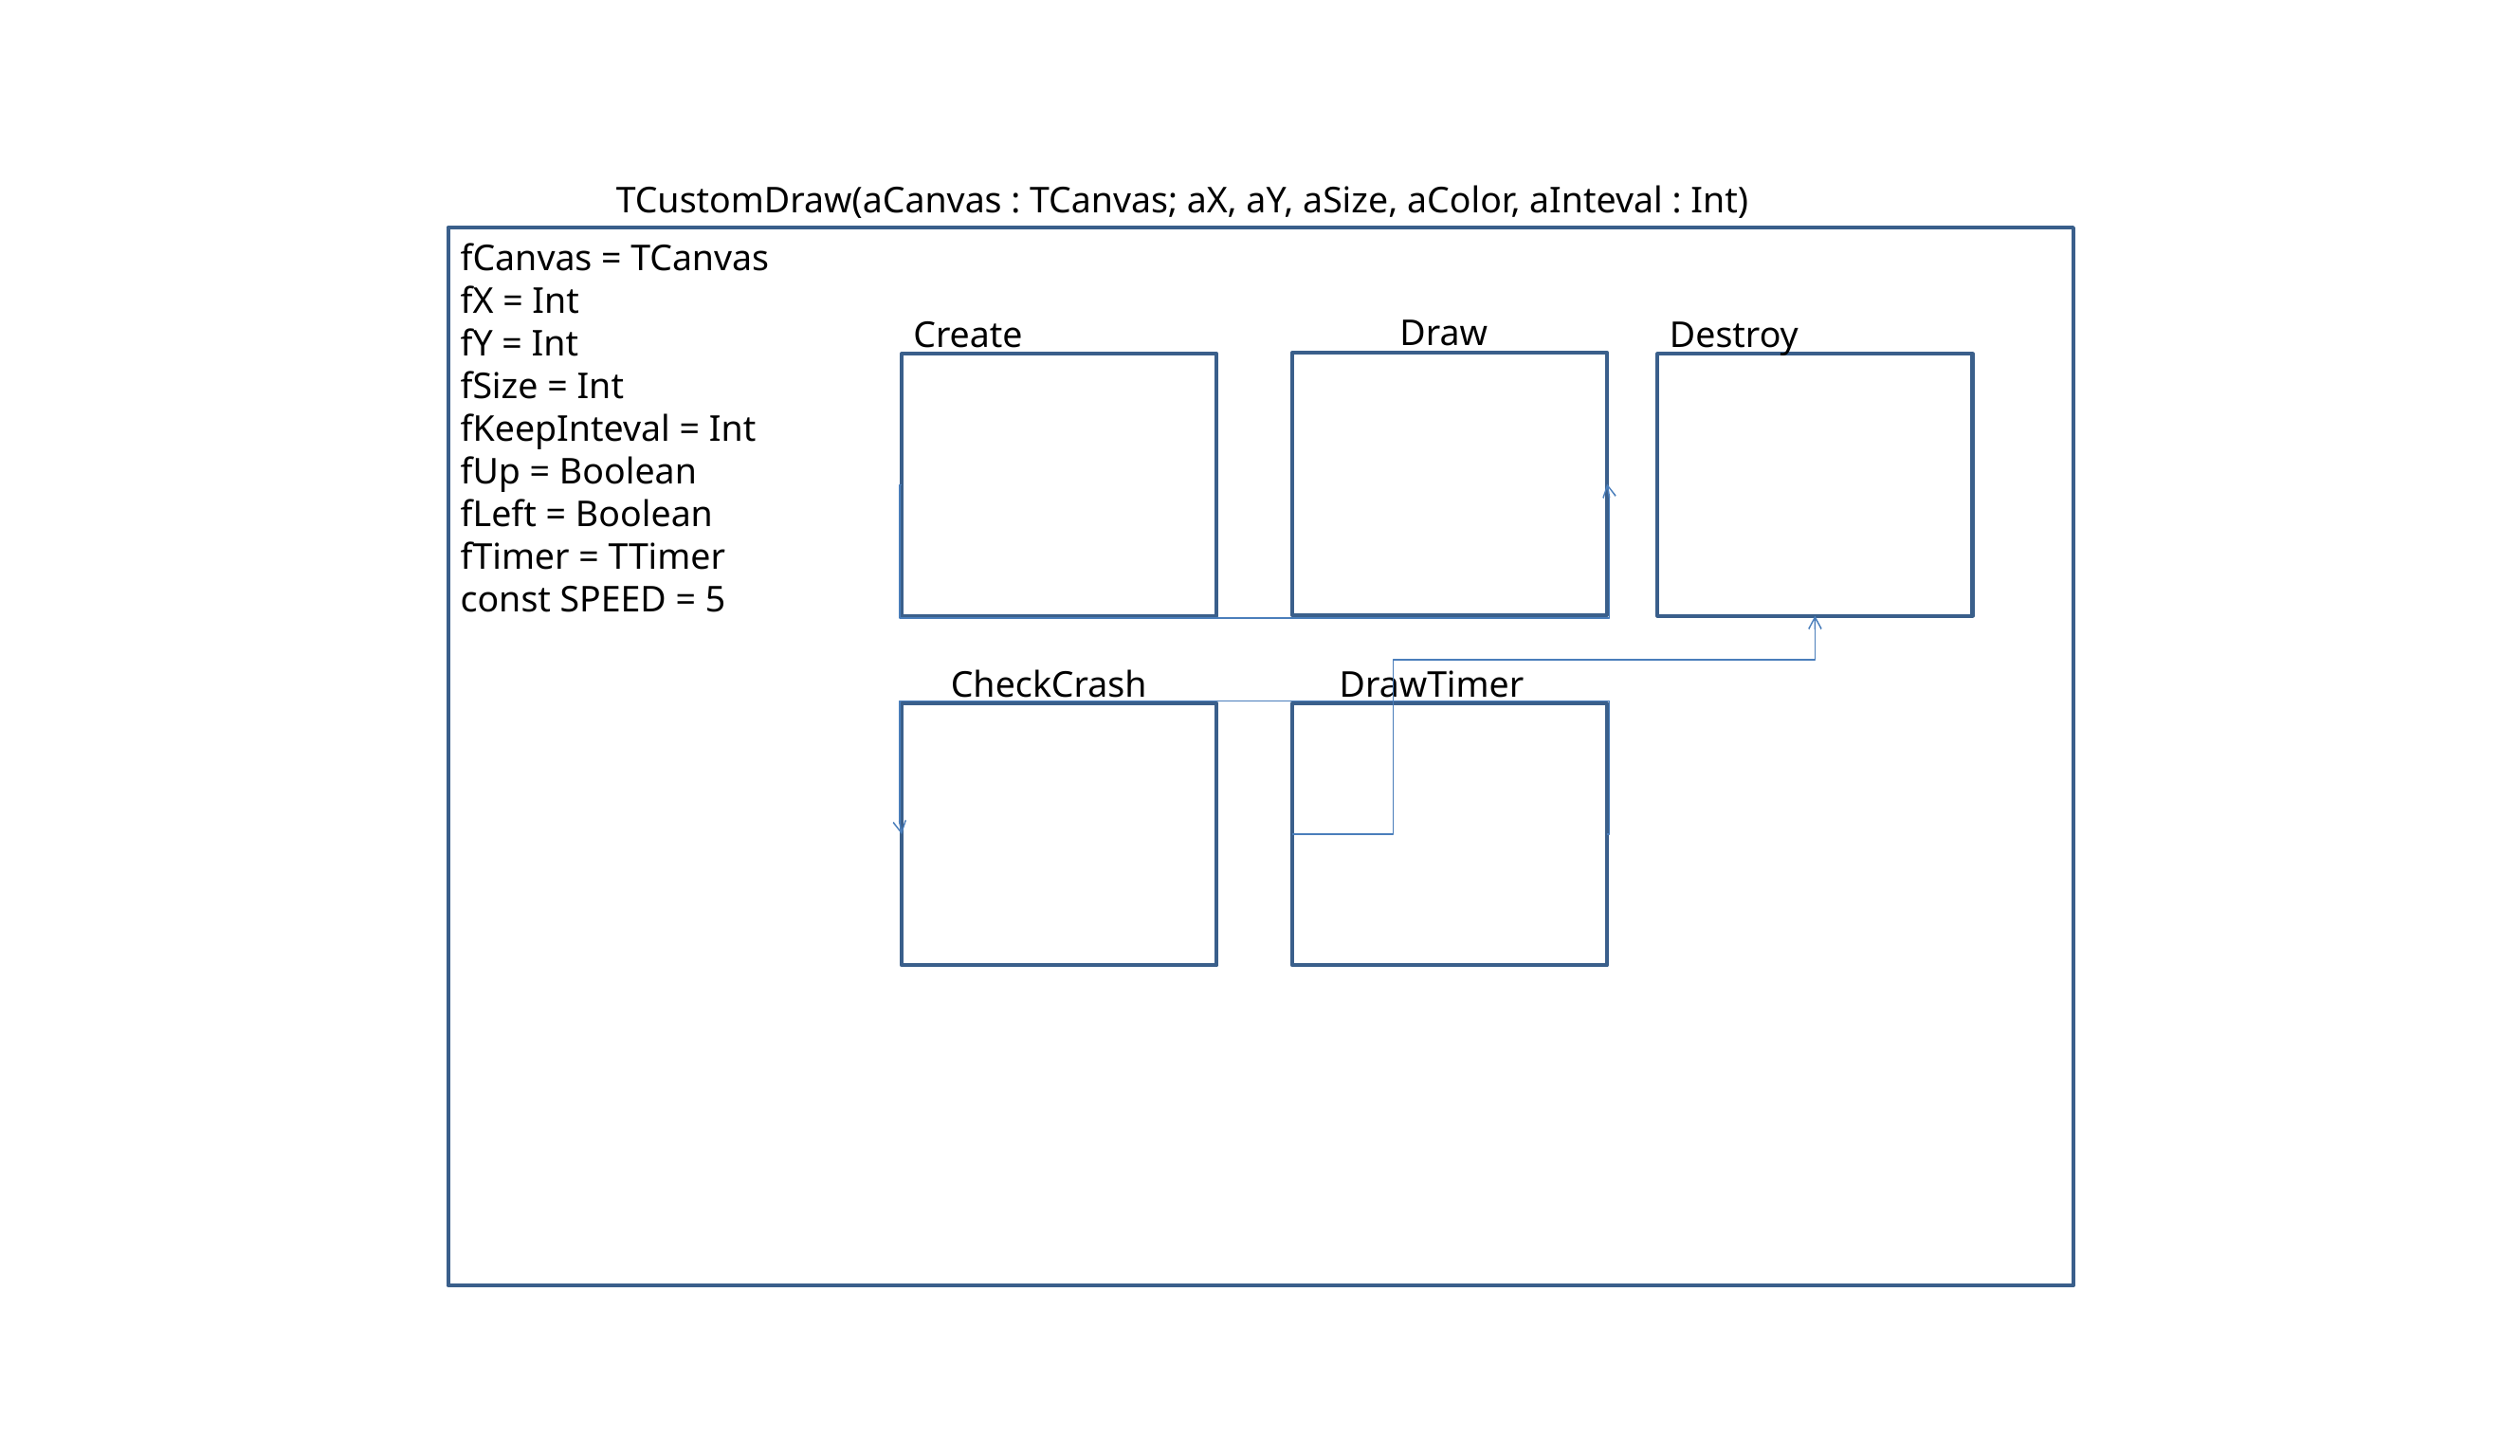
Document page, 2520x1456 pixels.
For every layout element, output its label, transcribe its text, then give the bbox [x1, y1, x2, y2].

text_box Create [899, 305, 1037, 362]
text_box [447, 226, 2075, 1287]
text_box Destroy [1655, 305, 1813, 362]
text_box [1655, 352, 1975, 618]
text_box [1290, 701, 1609, 967]
text_box DrawTimer [1325, 654, 1539, 701]
text_box DrawTimer [1394, 701, 1539, 712]
text_box fCanvas = TCanvas fX = Int fY = Int fSize = Int fKeepInteval = Int fUp = Boolean fLeft = Boolean fTimer = TTimer const SPEED = 5 [446, 228, 860, 626]
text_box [1291, 302, 1608, 615]
text_box [900, 701, 1218, 967]
text_box [900, 352, 1218, 617]
text_box DrawTimer [1325, 701, 1393, 712]
text_box CheckCrash [937, 701, 1161, 712]
text_box TCustomDraw(aCanvas : TCanvas; aX, aY, aSize, aColor, aInteval : Int) [602, 170, 1763, 228]
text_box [1606, 615, 1816, 835]
text_box CheckCrash [937, 654, 1161, 701]
